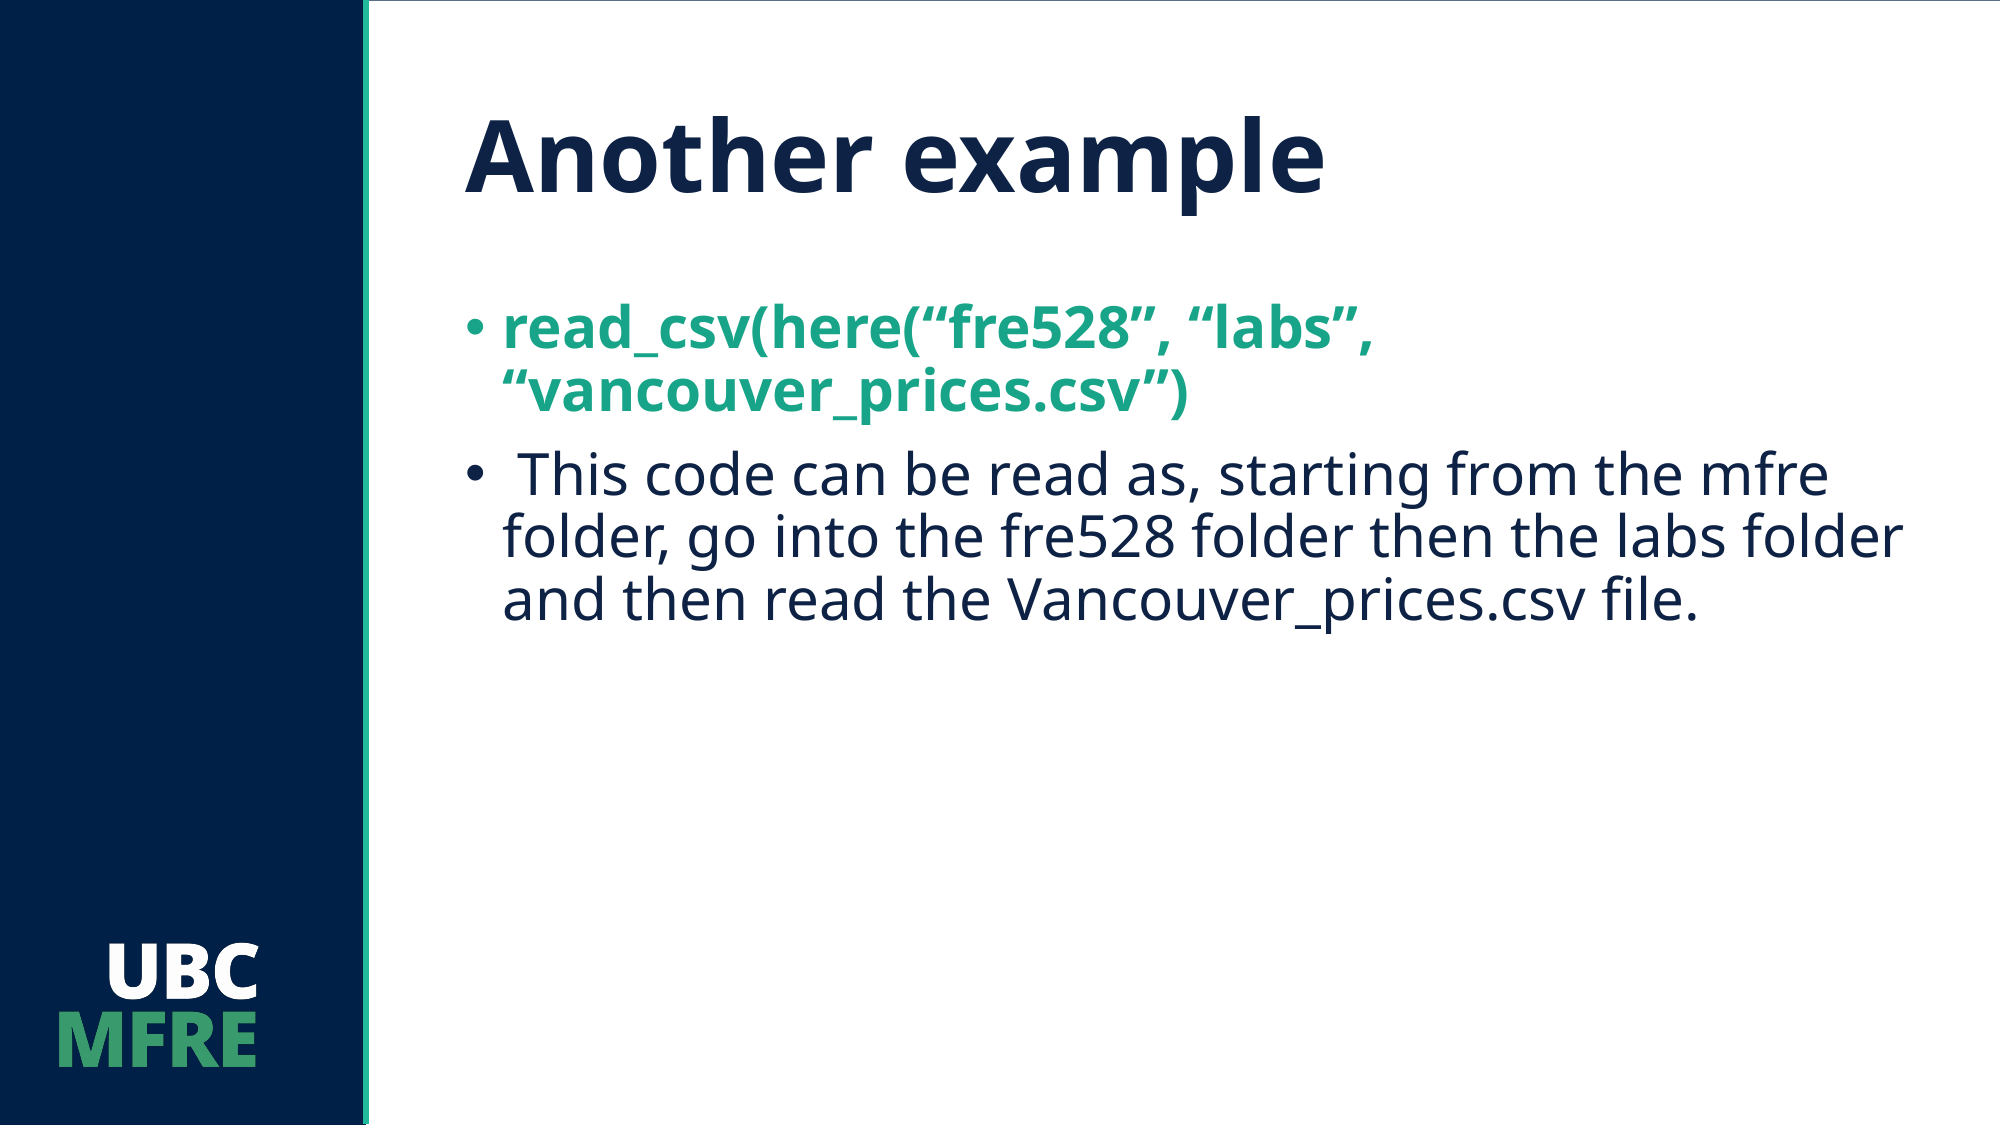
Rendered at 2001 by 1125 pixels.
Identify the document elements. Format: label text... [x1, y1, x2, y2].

title Another example [450, 50, 1943, 269]
list read_csv(here(“fre528”, “labs”, “vancouver_prices.csv”) This code can be read as, starting from the mfre folder, go into the fre528 folder then the labs folder and then read the Vancouver_prices.csv file. [450, 290, 1943, 1083]
picture [37, 928, 279, 1083]
